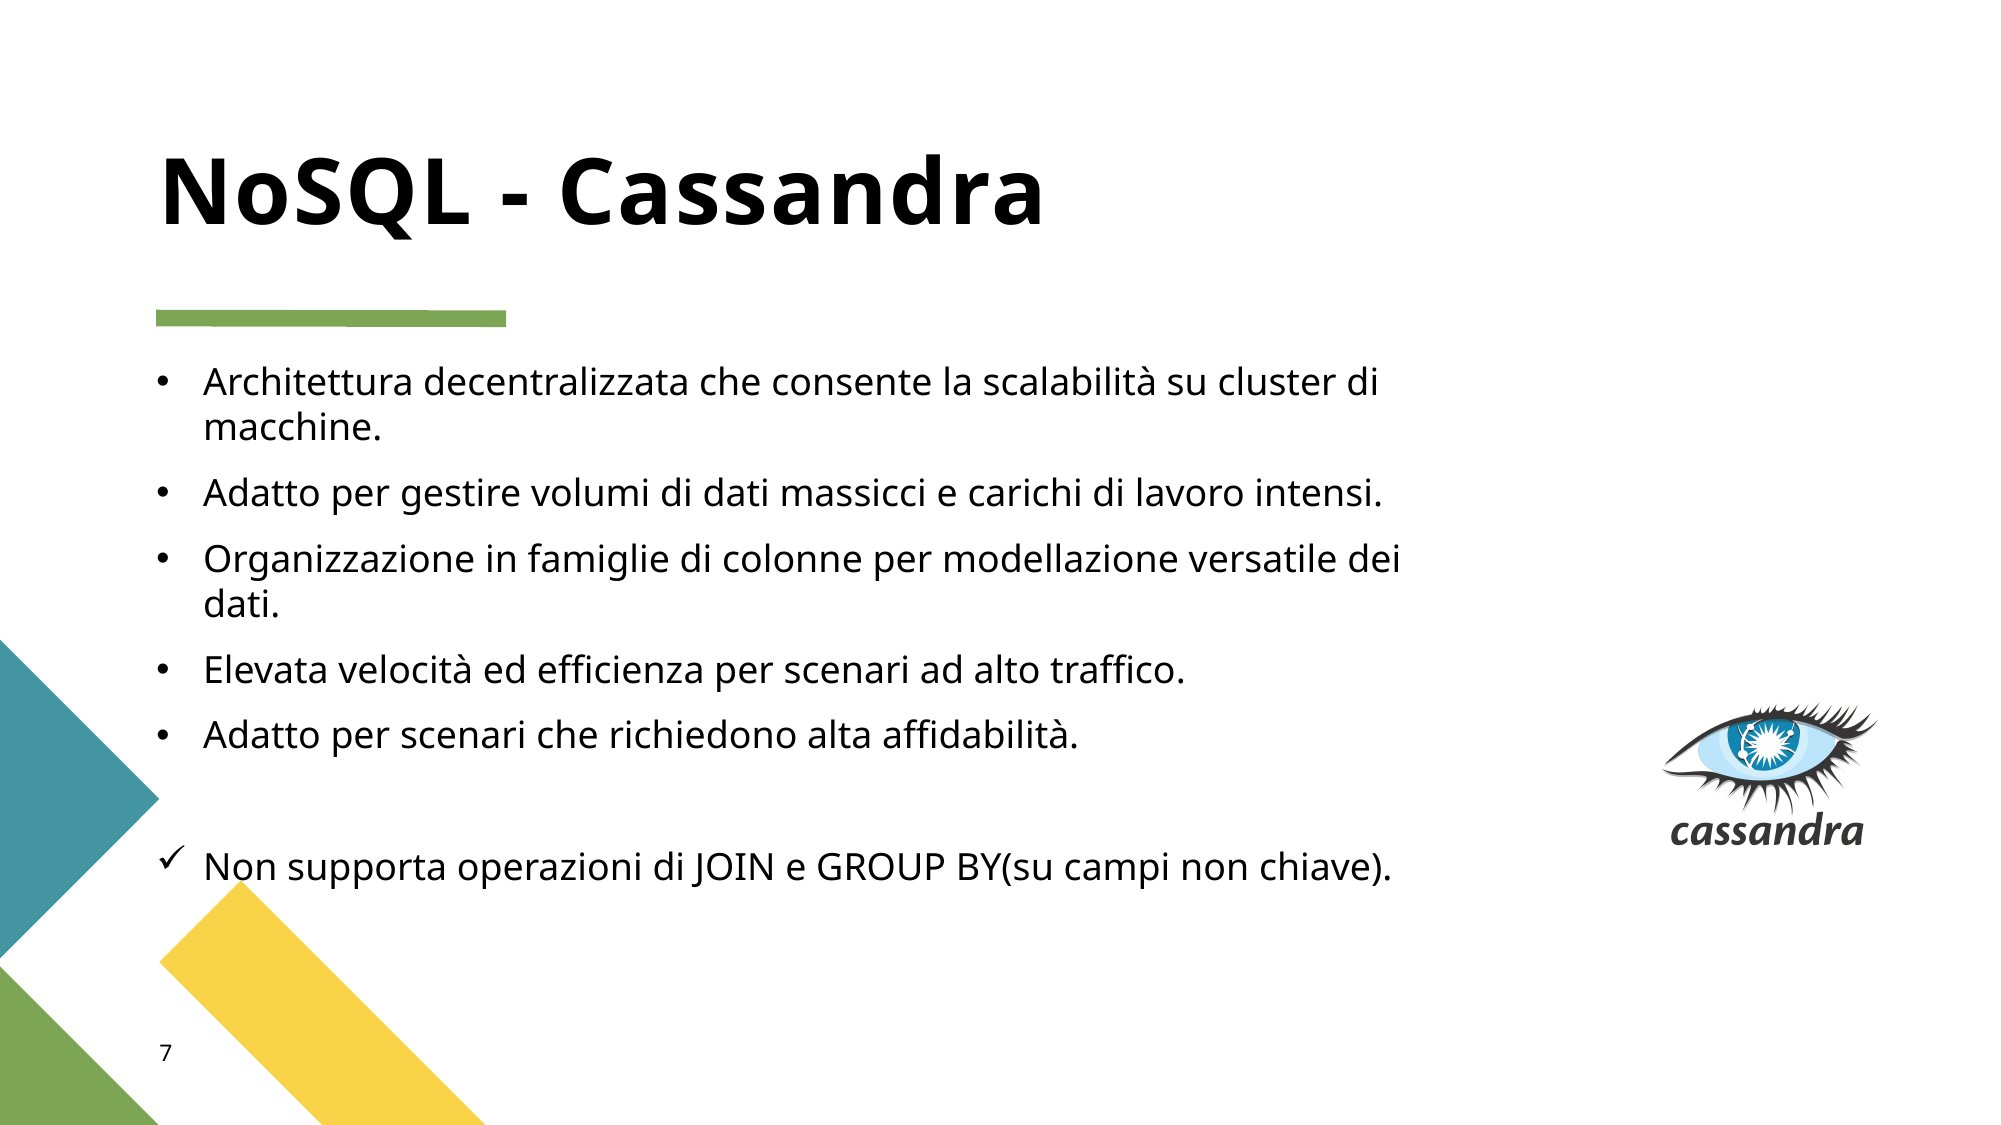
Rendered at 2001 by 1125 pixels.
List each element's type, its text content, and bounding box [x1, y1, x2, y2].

slide_number 7 [159, 1038, 246, 1080]
picture [1609, 666, 1931, 881]
list Architettura decentralizzata che consente la scalabilità su cluster di macchine. Adatto per gestire volumi di dati massicci e carichi di lavoro intensi. Organizzazione in famiglie di colonne per modellazione versatile dei dati. Elevata velocità ed efficienza per scenari ad alto traffico. Adatto per scenari che richiedono alta affidabilità. Non supporta operazioni di JOIN e GROUP BY(su campi non chiave). [156, 358, 1479, 817]
title NoSQL - Cassandra [158, 144, 1624, 245]
